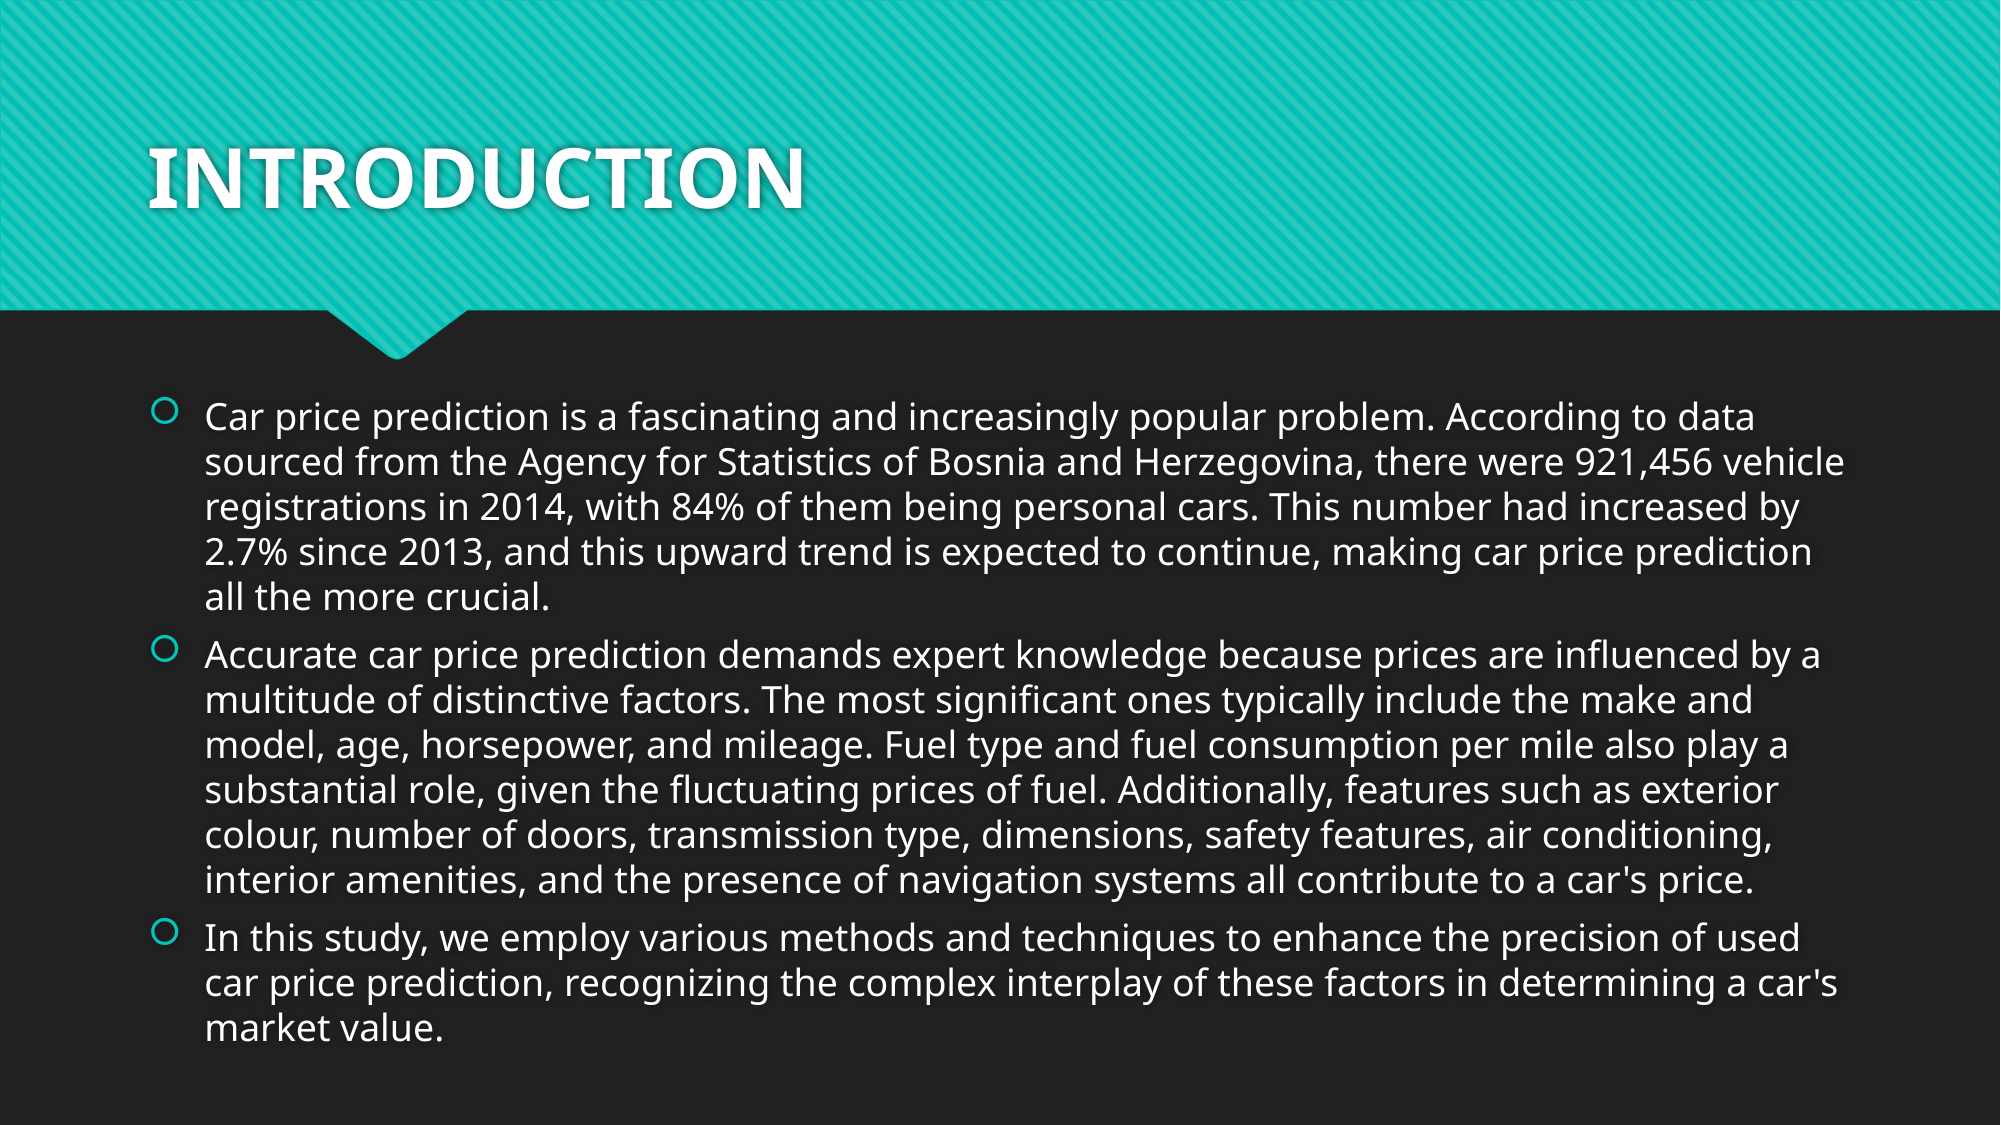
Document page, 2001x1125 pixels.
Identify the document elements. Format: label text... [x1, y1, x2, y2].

title INTRODUCTION [132, 73, 1868, 233]
list Car price prediction is a fascinating and increasingly popular problem. According to data sourced from the Agency for Statistics of Bosnia and Herzegovina, there were 921,456 vehicle registrations in 2014, with 84% of them being personal cars. This number had increased by 2.7% since 2013, and this upward trend is expected to continue, making car price prediction all the more crucial. Accurate car price prediction demands expert knowledge because prices are influenced by a multitude of distinctive factors. The most significant ones typically include the make and model, age, horsepower, and mileage. Fuel type and fuel consumption per mile also play a substantial role, given the fluctuating prices of fuel. Additionally, features such as exterior colour, number of doors, transmission type, dimensions, safety features, air conditioning, interior amenities, and the presence of navigation systems all contribute to a car's price. In this study, we employ various methods and techniques to enhance the precision of used car price prediction, recognizing the complex interplay of these factors in determining a car's market value. [133, 318, 1866, 1123]
